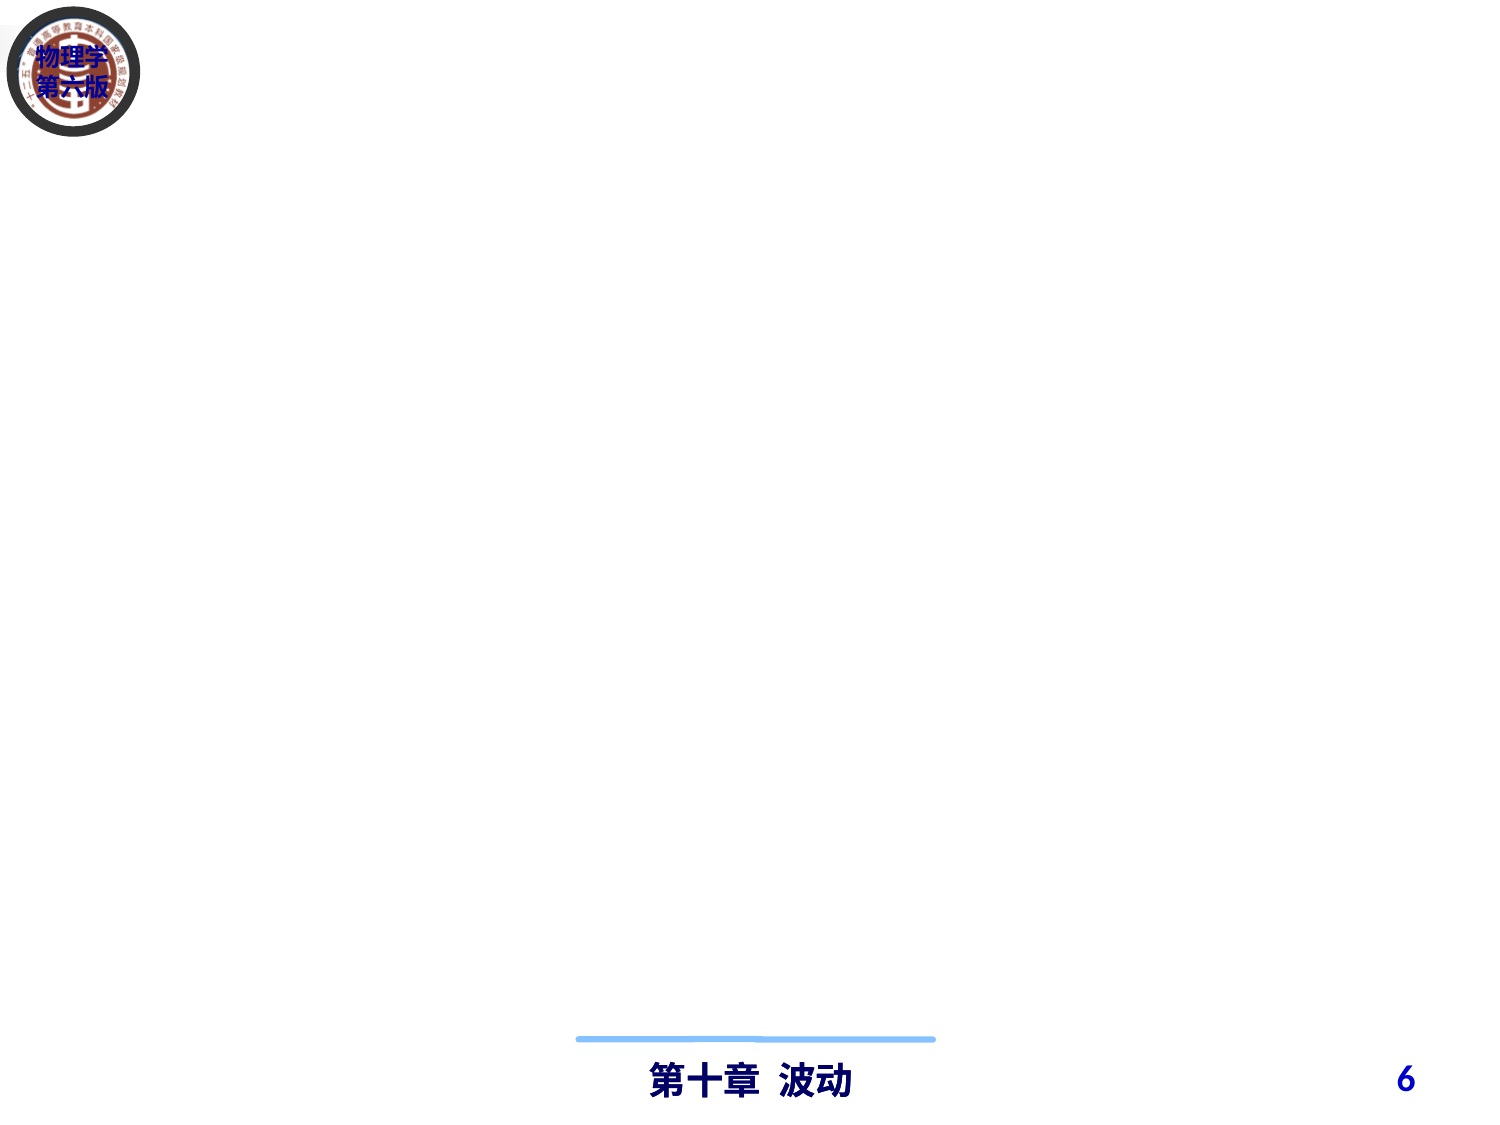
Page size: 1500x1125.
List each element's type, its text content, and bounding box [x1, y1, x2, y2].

picture [17, 17, 129, 126]
slide_number 6 [1080, 1046, 1431, 1107]
